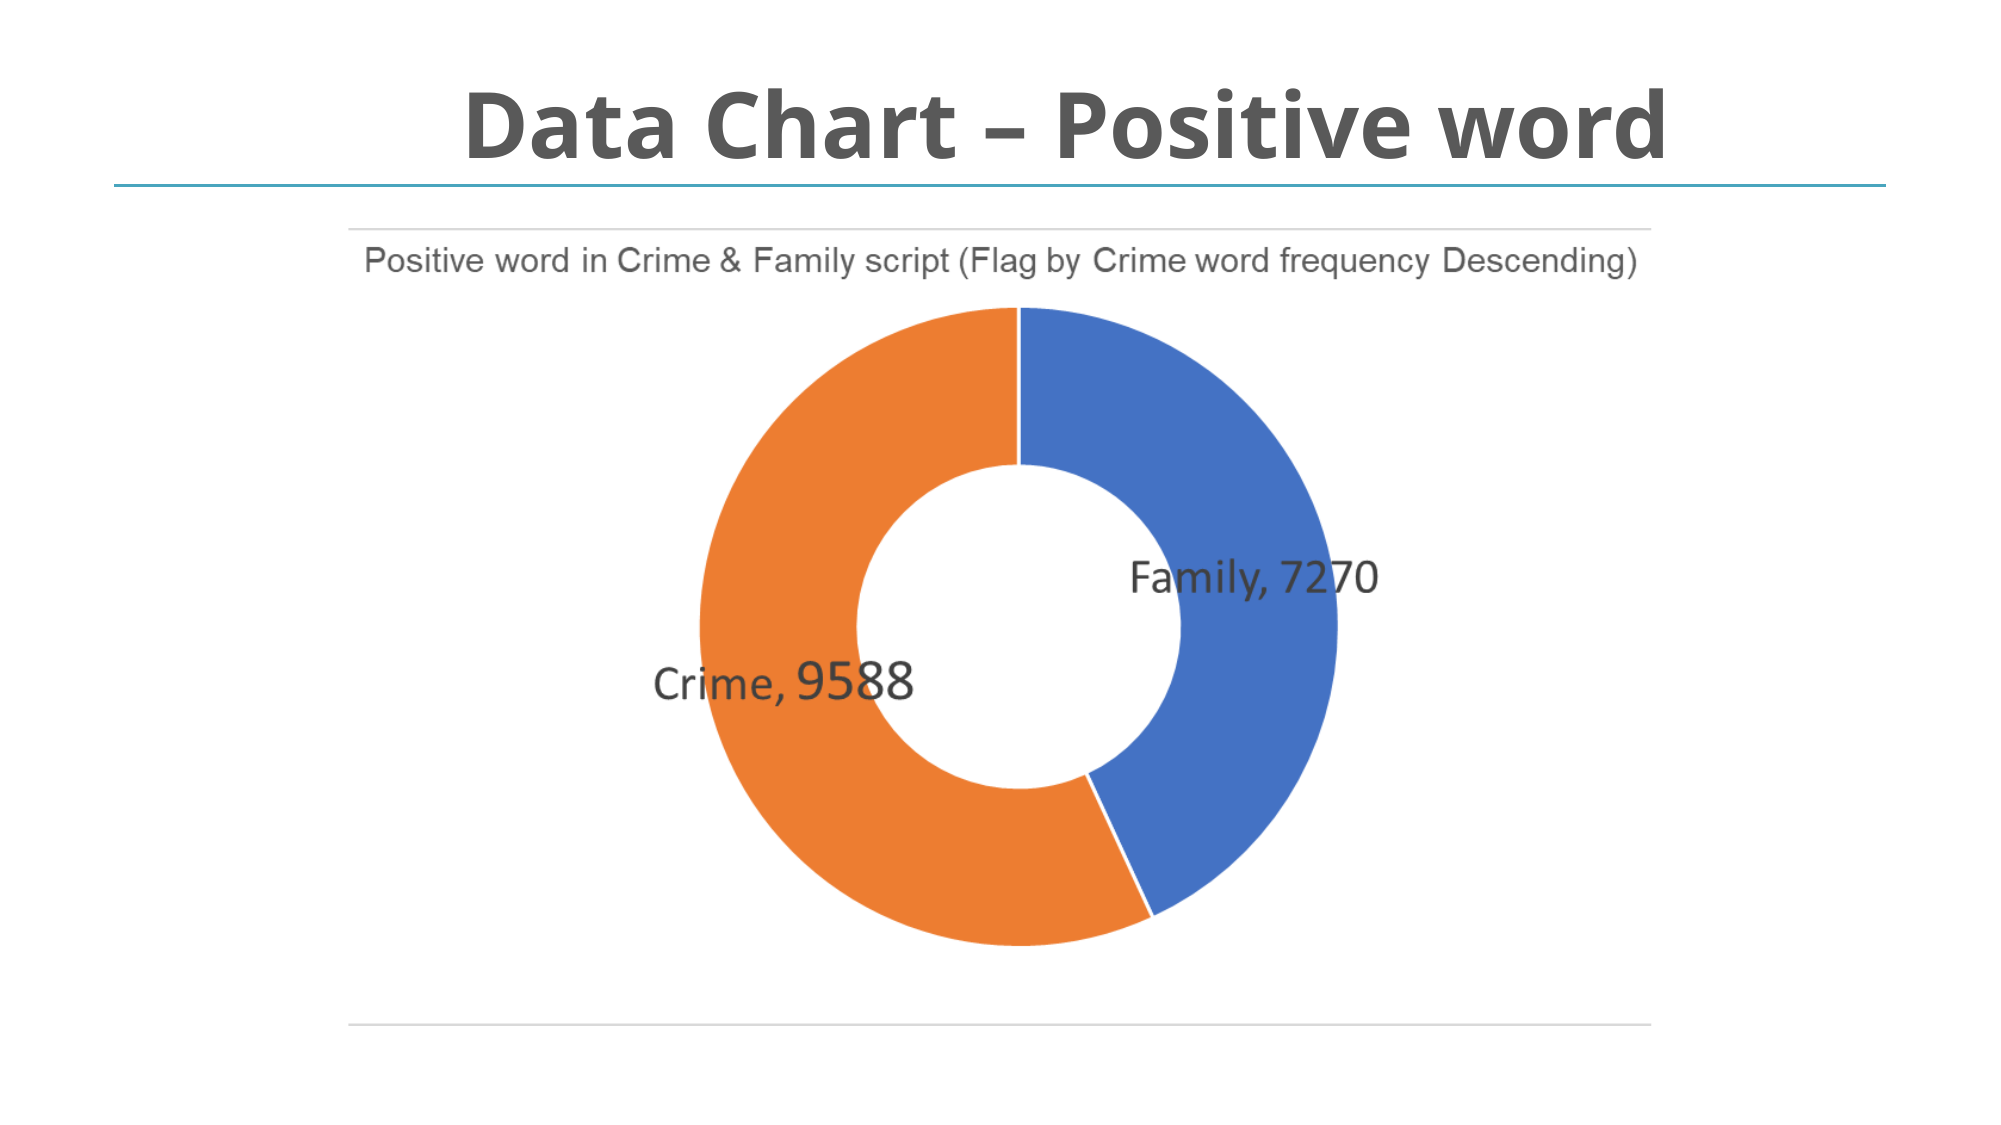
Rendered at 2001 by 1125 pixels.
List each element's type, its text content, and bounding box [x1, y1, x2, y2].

picture [348, 228, 1652, 1026]
text_box Data Chart – Positive word [431, 4, 1702, 184]
